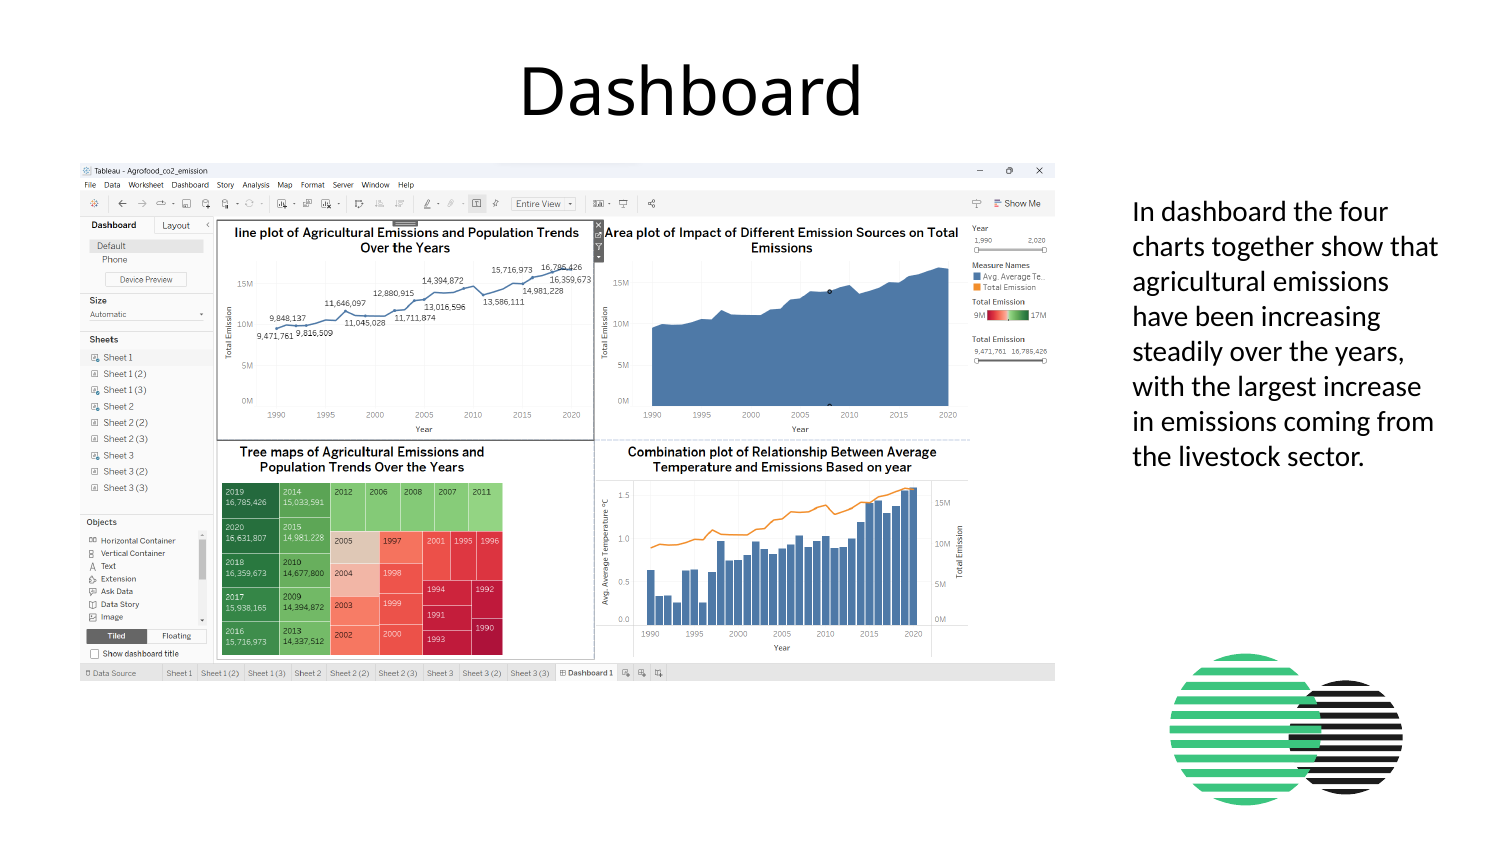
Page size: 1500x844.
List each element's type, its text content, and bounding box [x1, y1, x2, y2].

text_box Dashboard [403, 41, 980, 136]
picture [79, 162, 1056, 681]
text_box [1327, 680, 1403, 795]
text_box In dashboard the four charts together show that agricultural emissions have been increasing steadily over the years, with the largest increase in emissions coming from the livestock sector. [1117, 184, 1460, 480]
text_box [1169, 653, 1322, 806]
